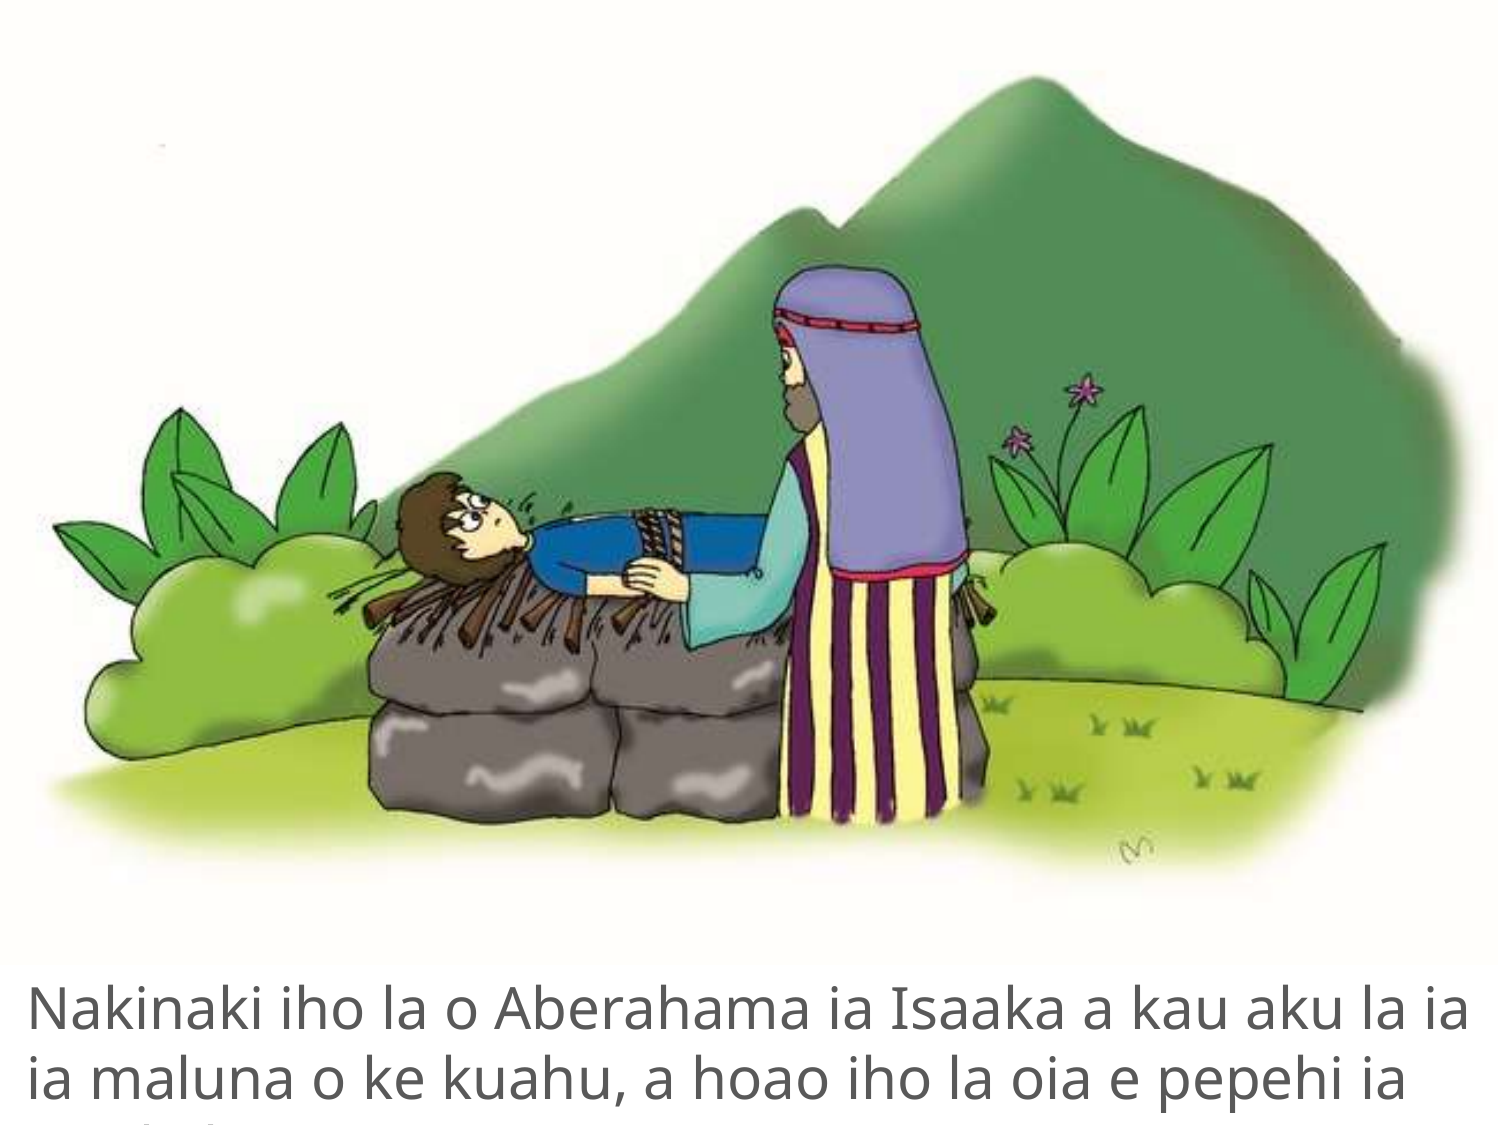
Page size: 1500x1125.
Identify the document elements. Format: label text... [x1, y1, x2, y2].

text_box Nakinaki iho la o Aberahama ia Isaaka a kau aku la ia ia maluna o ke kuahu, a hoao iho la oia e pepehi ia ia. I kēlā manawa, [11, 970, 1498, 1125]
picture [0, 0, 1498, 965]
